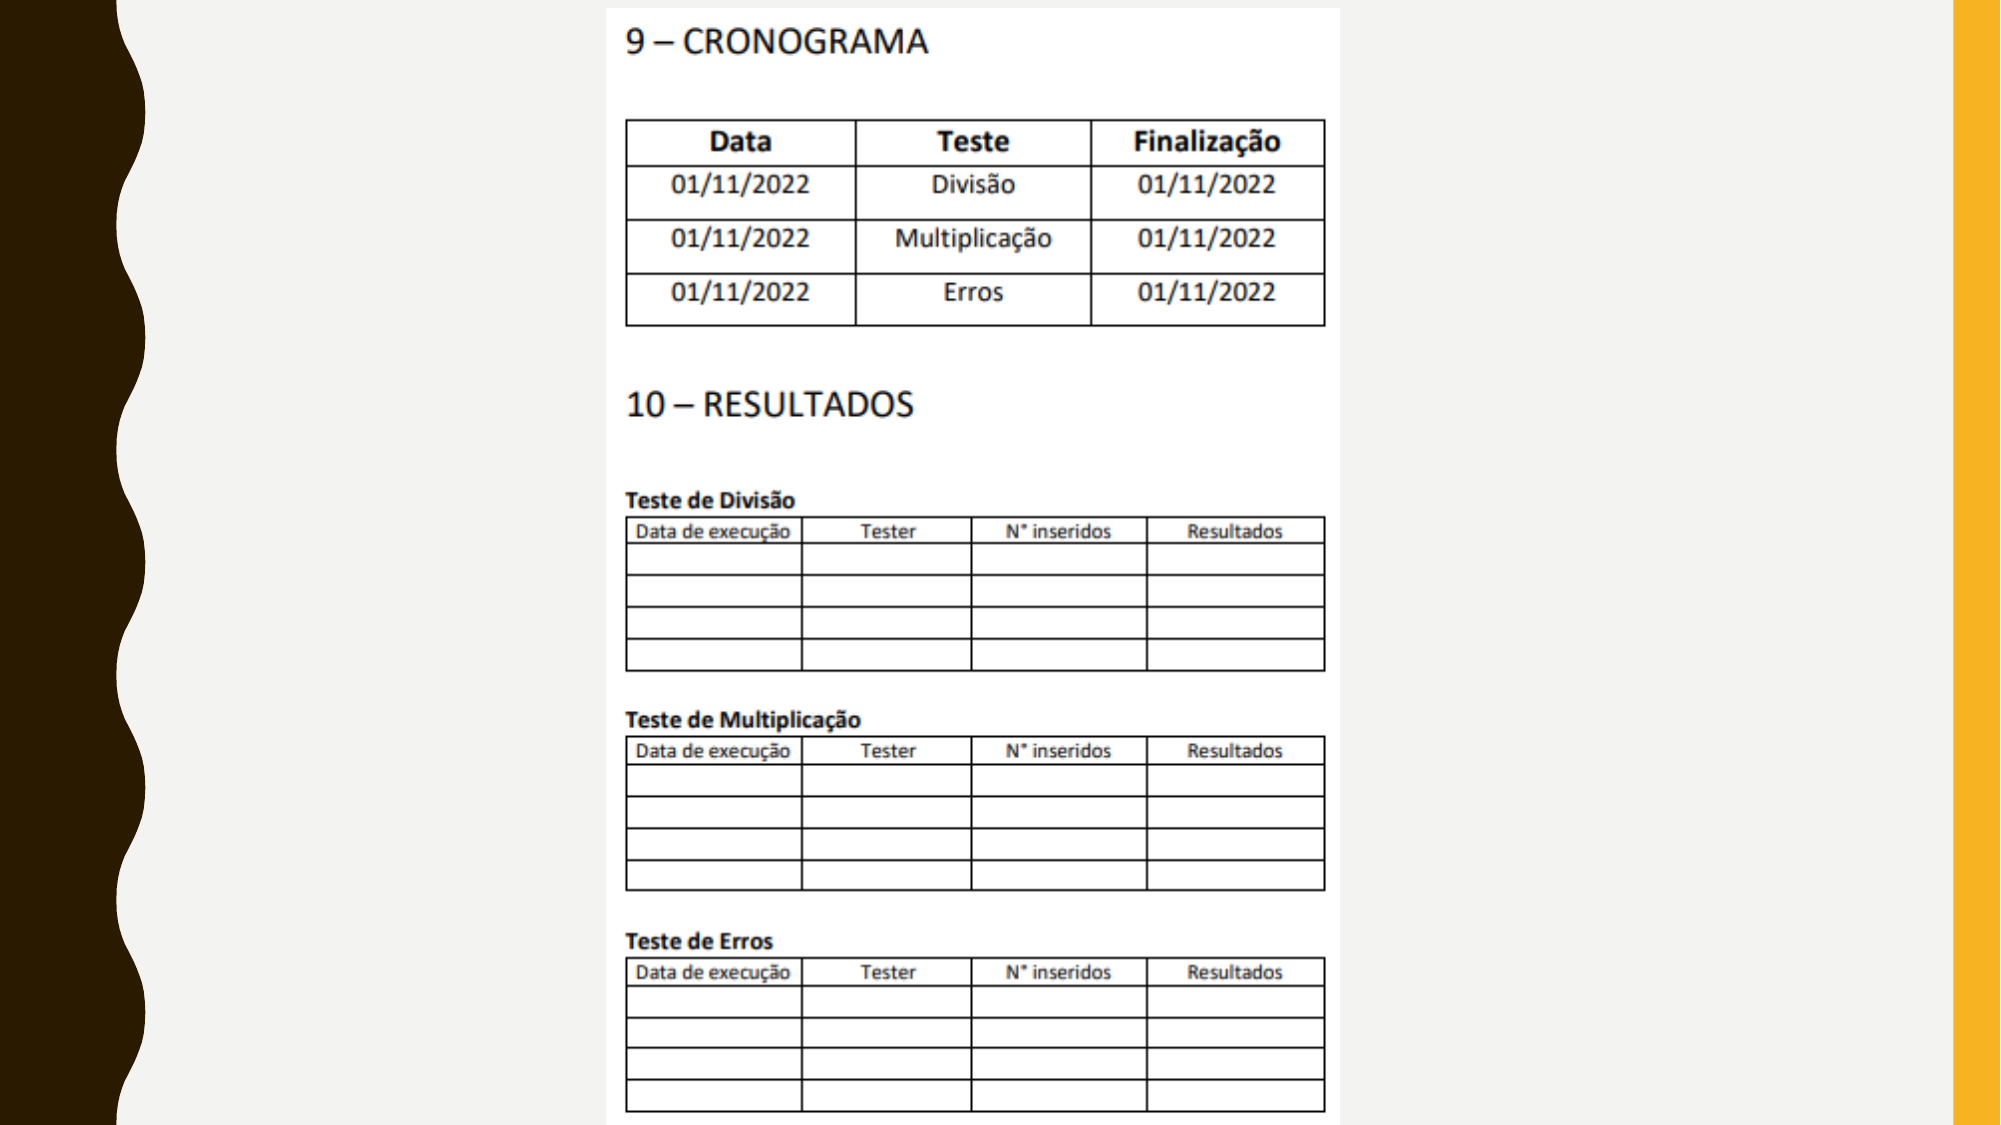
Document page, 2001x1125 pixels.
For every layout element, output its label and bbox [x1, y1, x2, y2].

list [606, 8, 1340, 1125]
